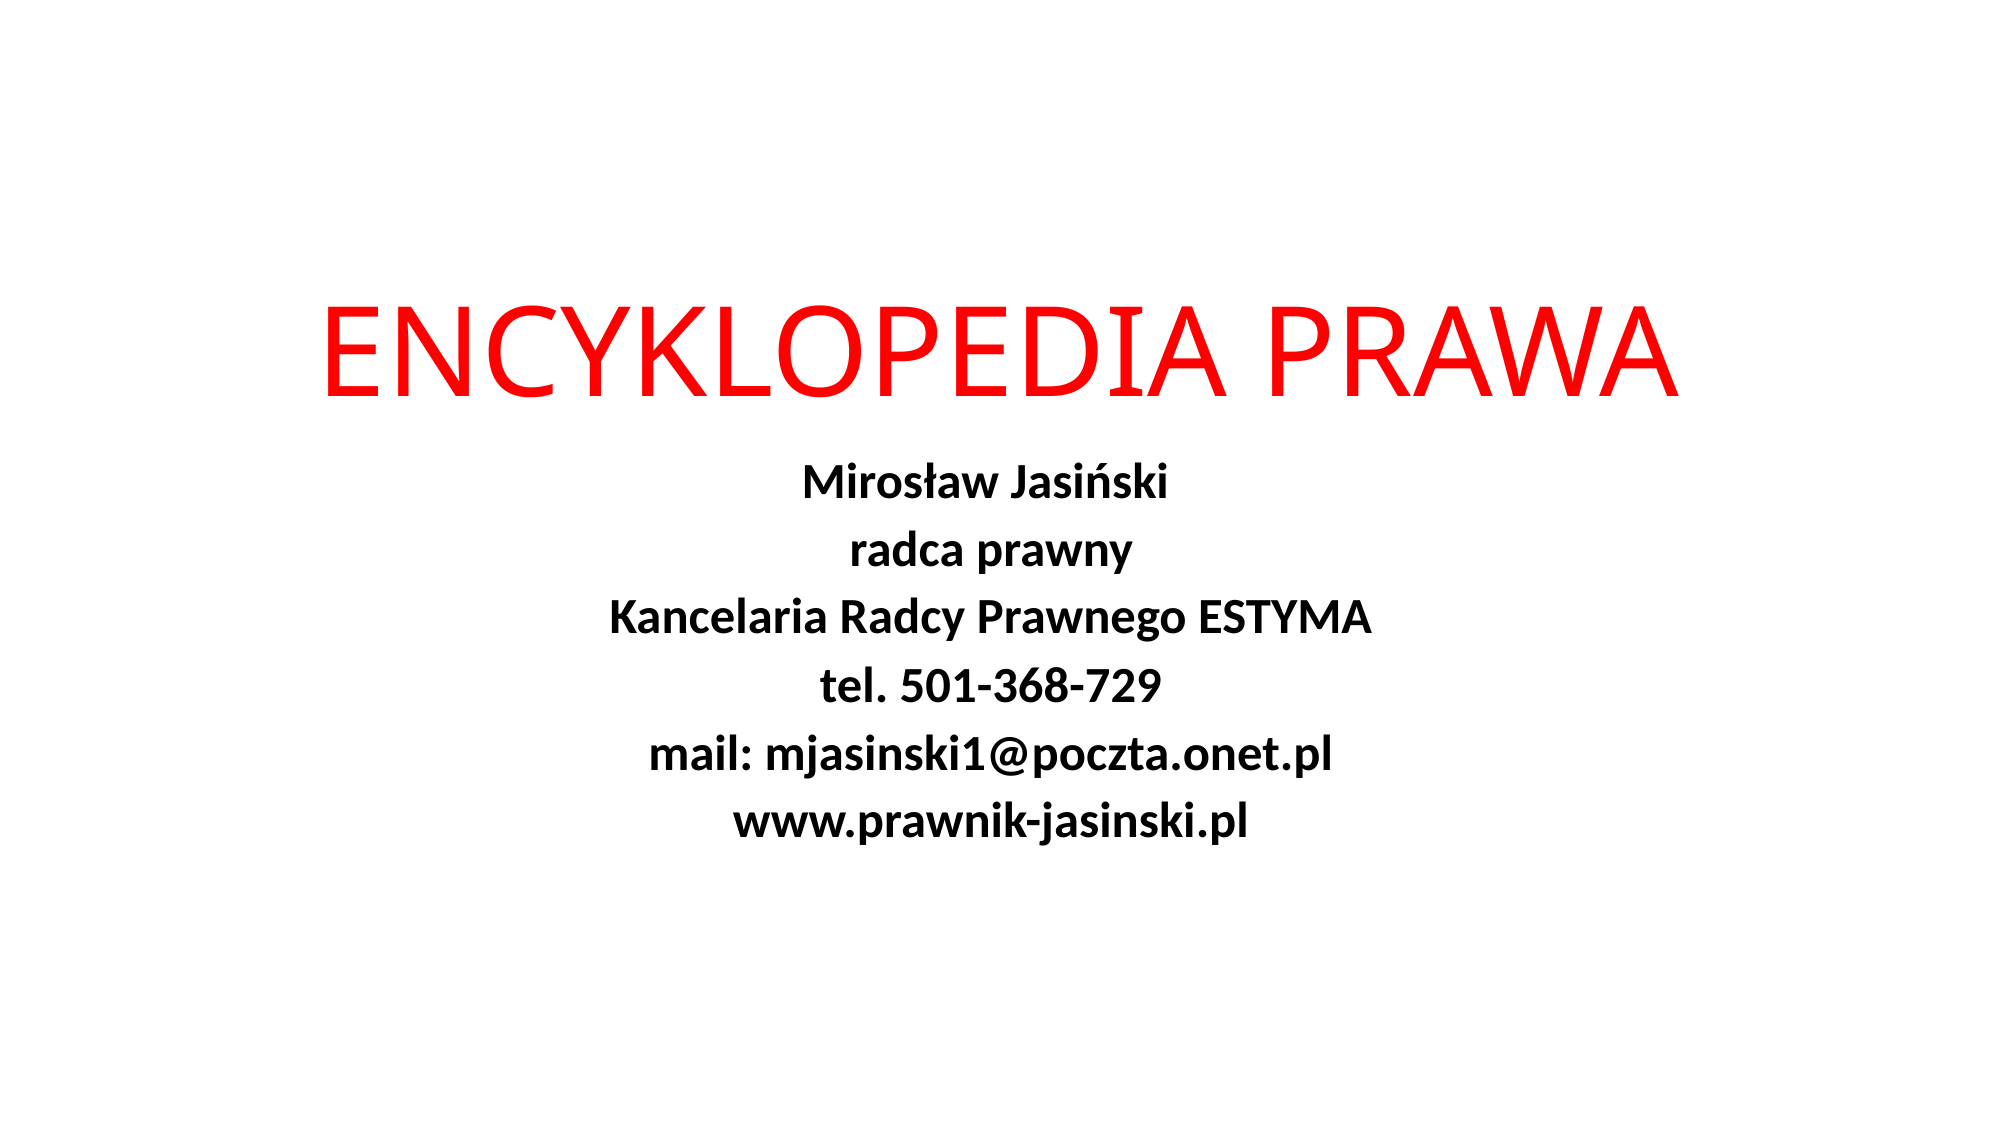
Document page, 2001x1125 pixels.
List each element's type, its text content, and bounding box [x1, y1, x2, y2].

subtitle Mirosław Jasiński radca prawny Kancelaria Radcy Prawnego ESTYMA tel. 501-368-729 mail: mjasinski1@poczta.onet.pl www.prawnik-jasinski.pl [232, 446, 1750, 863]
title ENCYKLOPEDIA PRAWA [279, 224, 1750, 432]
